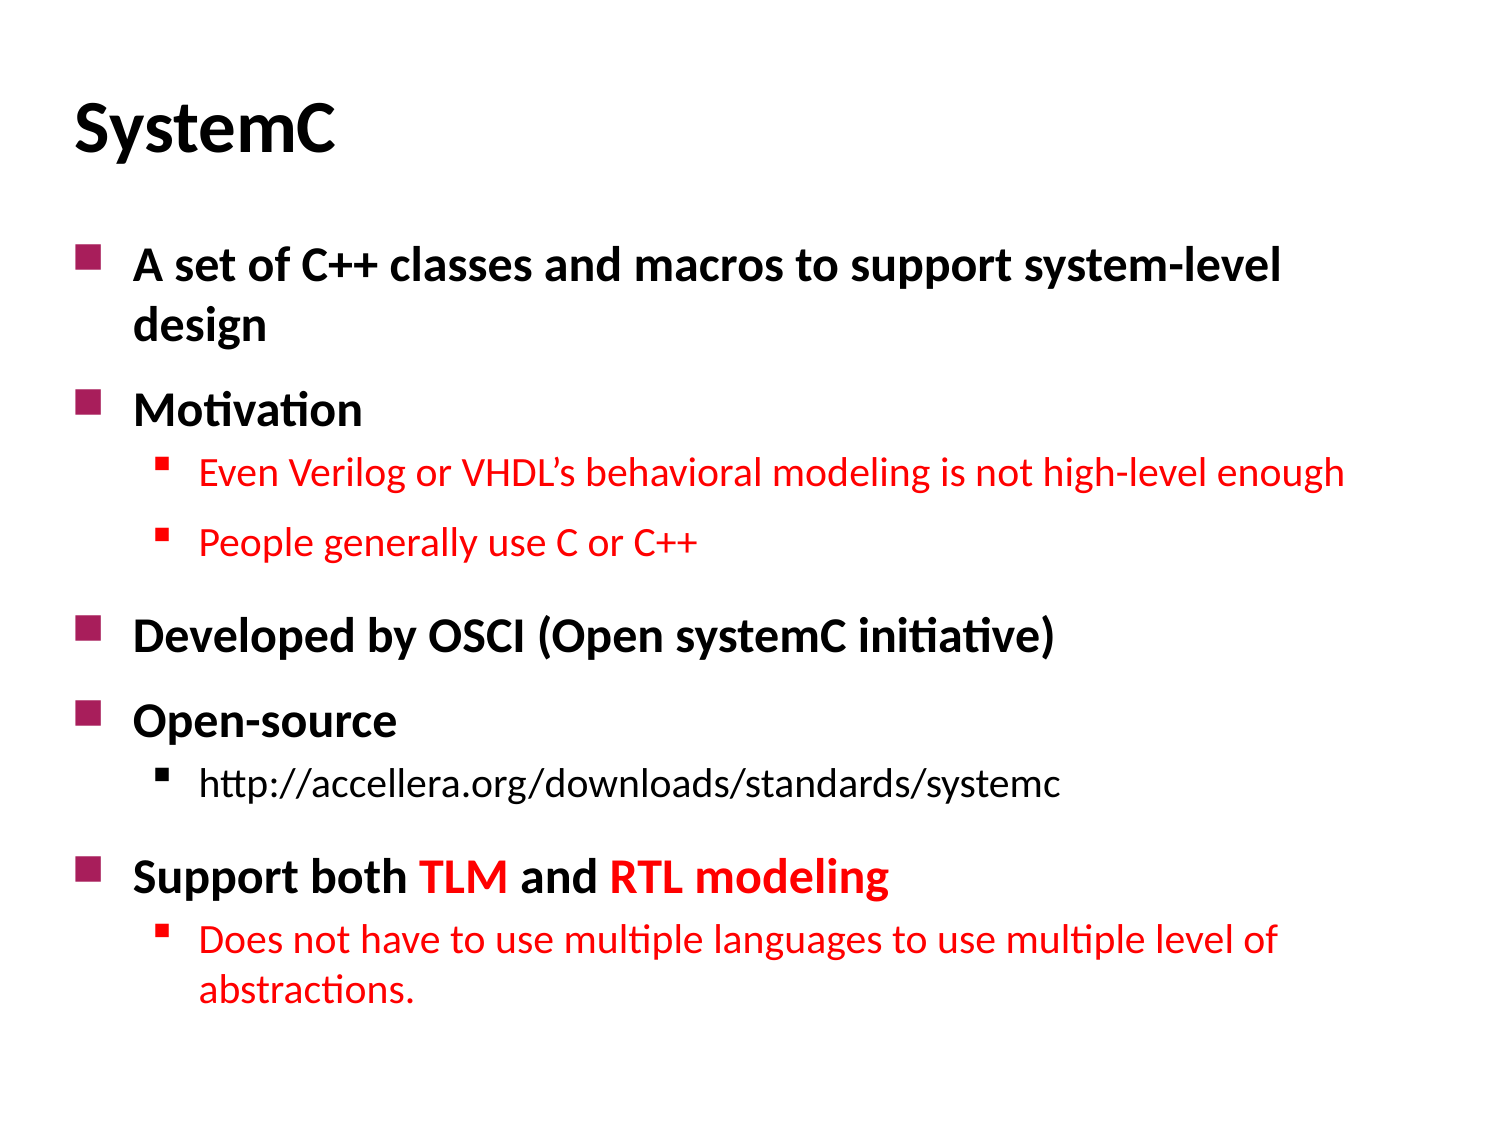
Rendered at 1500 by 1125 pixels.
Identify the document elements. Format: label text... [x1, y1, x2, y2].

title SystemC [59, 62, 1439, 188]
list A set of C++ classes and macros to support system-level design Motivation Even Verilog or VHDL’s behavioral modeling is not high-level enough People generally use C or C++ Developed by OSCI (Open systemC initiative) Open-source http://accellera.org/downloads/standards/systemc Support both TLM and RTL modeling Does not have to use multiple languages to use multiple level of abstractions. [61, 223, 1439, 1040]
